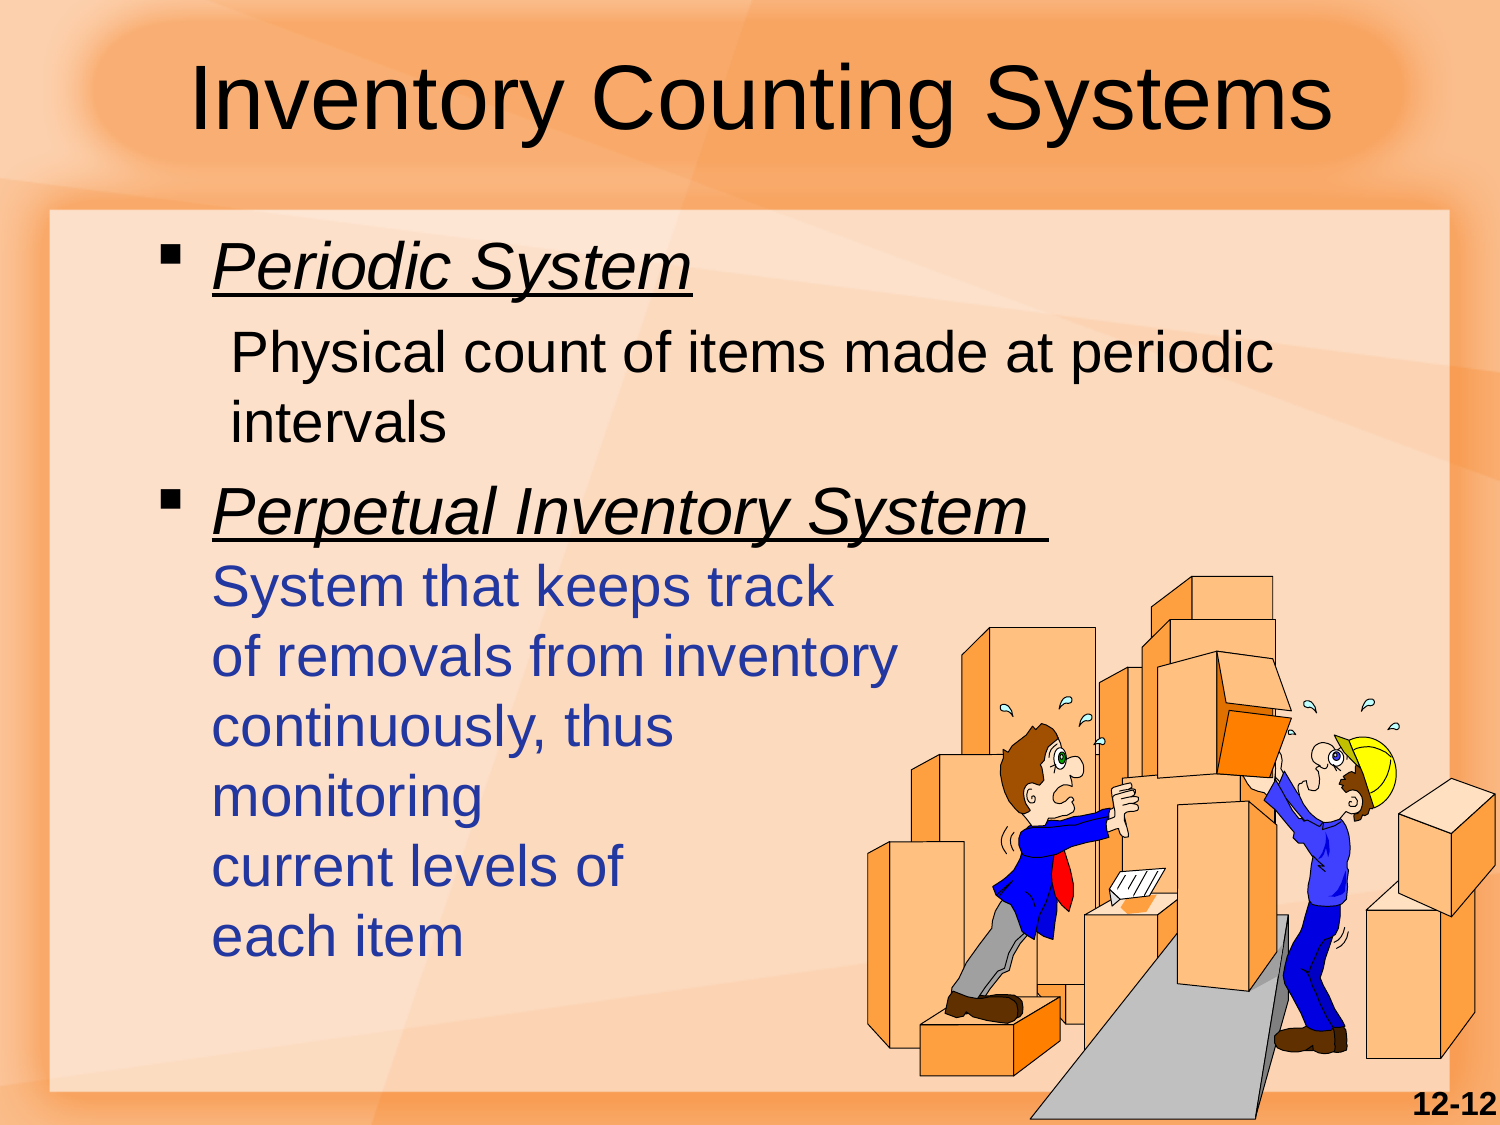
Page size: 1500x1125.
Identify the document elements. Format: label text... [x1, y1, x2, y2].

picture [0, 0, 1500, 1125]
list Periodic System Physical count of items made at periodic intervals Perpetual Inventory System System that keeps track of removals from inventory continuously, thus monitoring current levels of each item [103, 215, 1404, 1013]
title Inventory Counting Systems [124, 47, 1401, 156]
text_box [866, 574, 1500, 1125]
